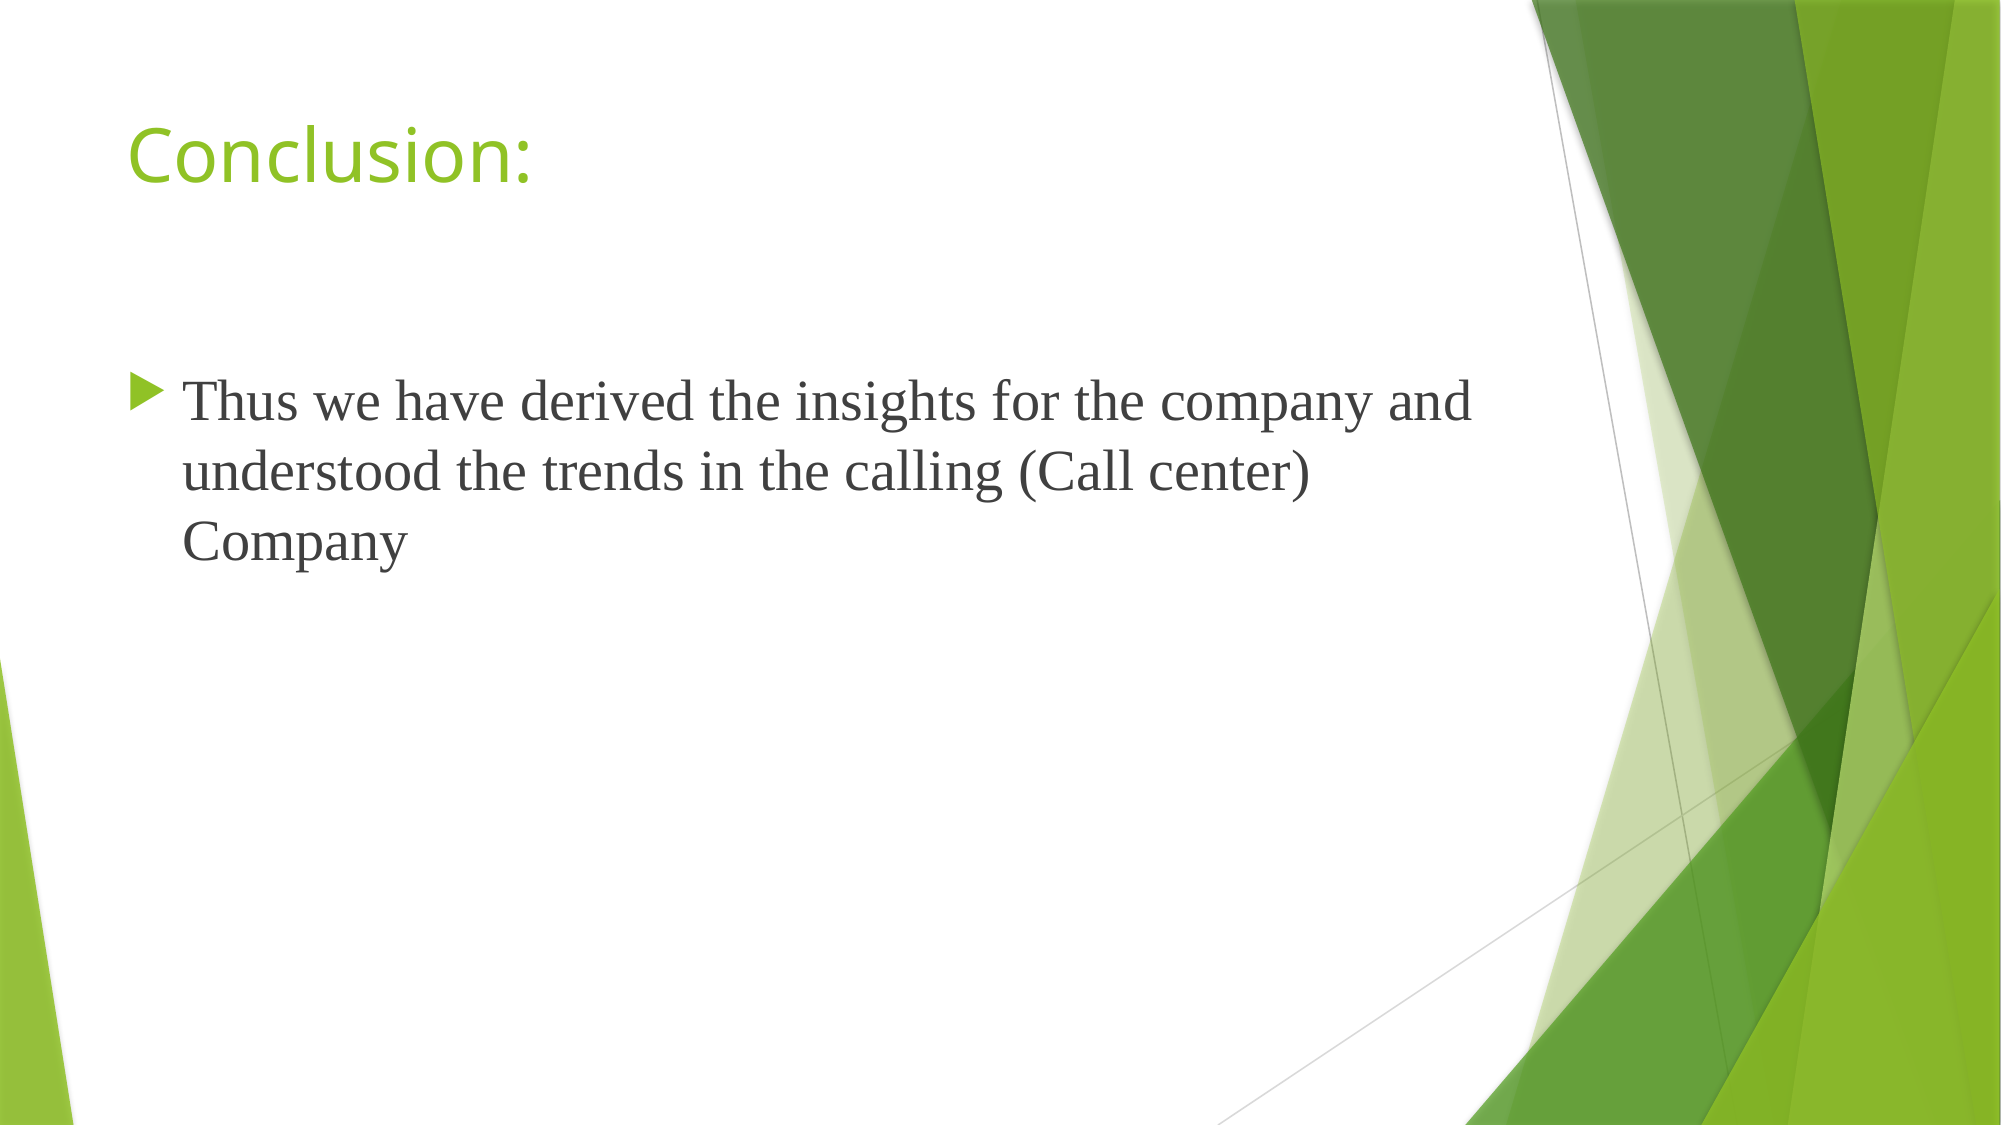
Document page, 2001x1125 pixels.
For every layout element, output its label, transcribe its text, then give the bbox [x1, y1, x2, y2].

title Conclusion: [111, 99, 1522, 317]
list Thus we have derived the insights for the company and understood the trends in the calling (Call center) Company [111, 354, 1522, 992]
